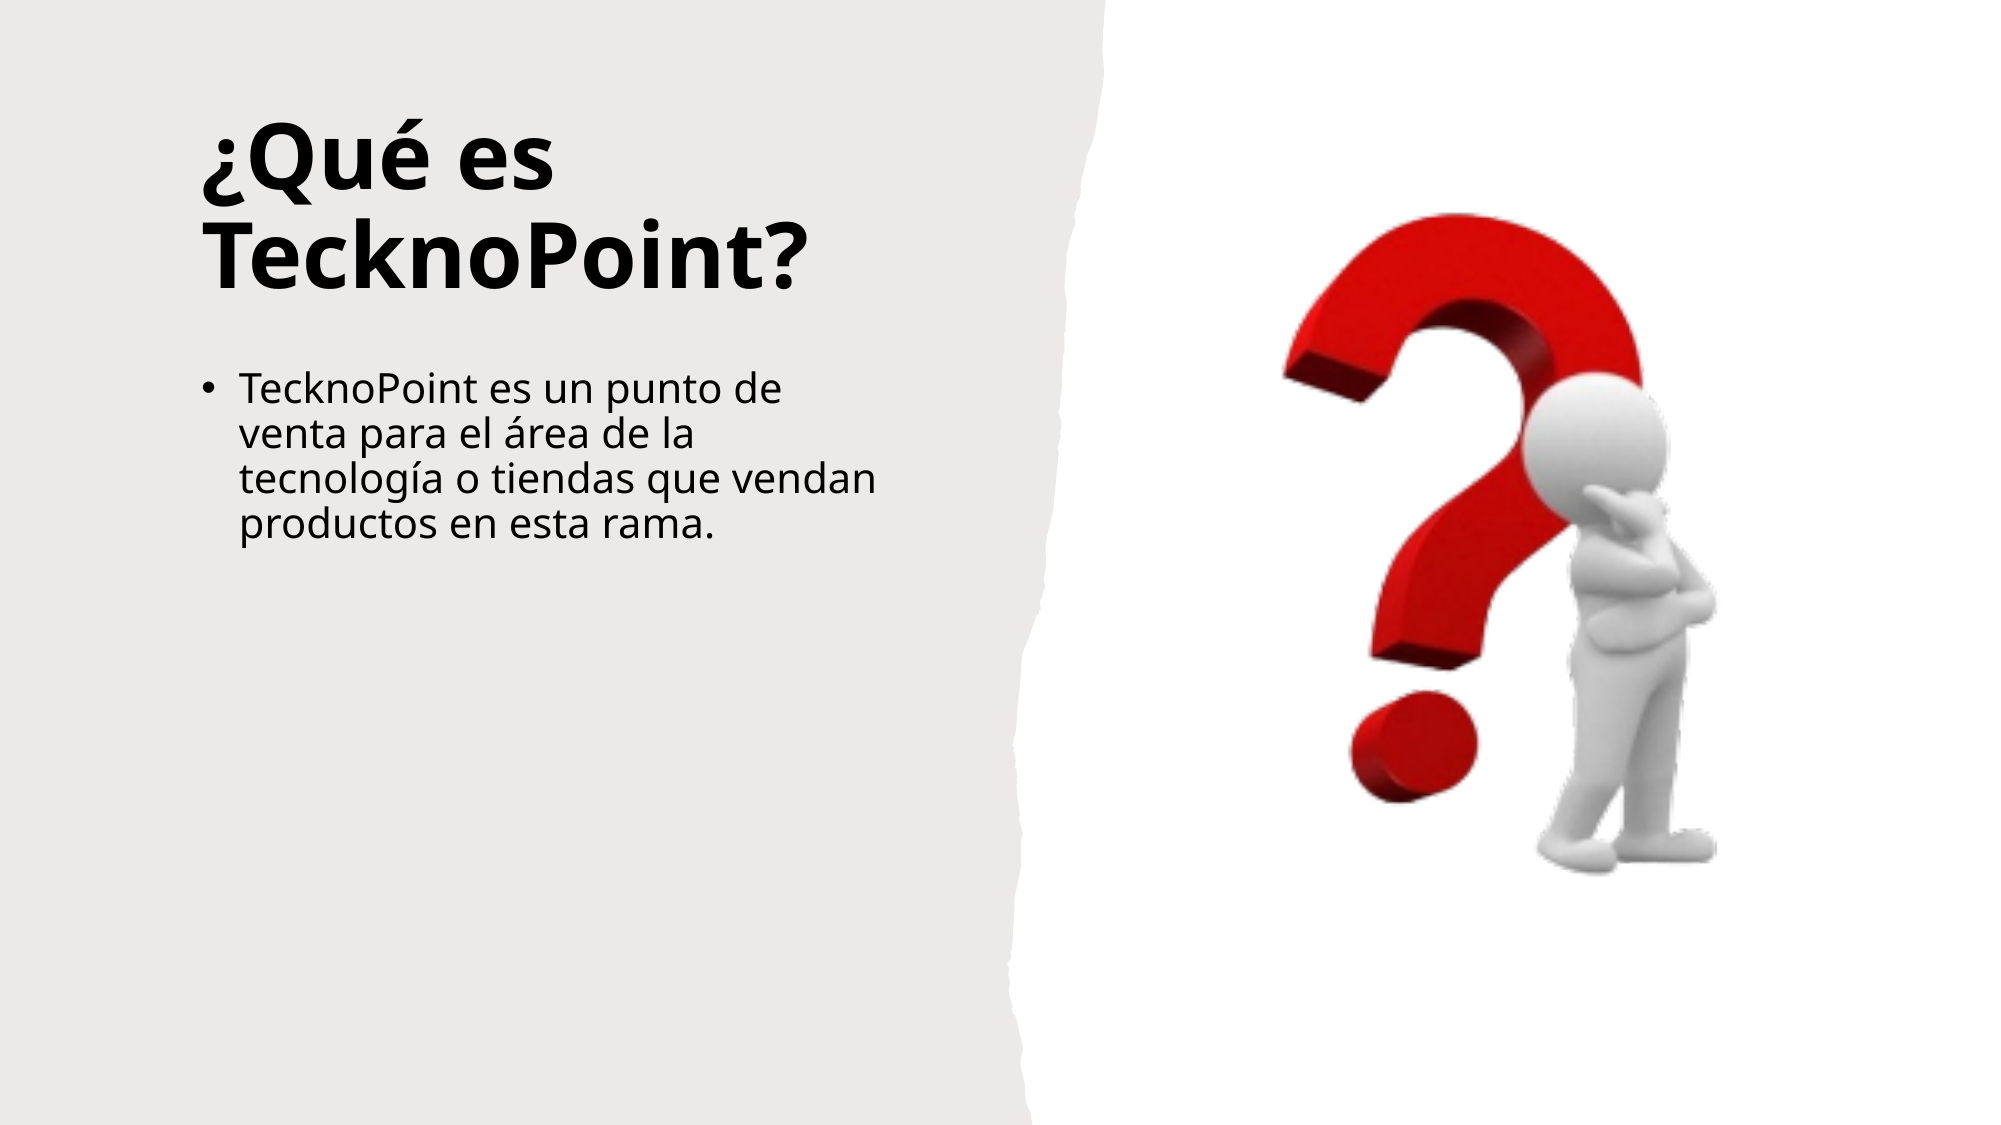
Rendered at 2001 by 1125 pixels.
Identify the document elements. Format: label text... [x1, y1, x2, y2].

text_box [0, 0, 1108, 1125]
title ¿Qué es TecknoPoint? [186, 99, 972, 319]
list TecknoPoint es un punto de venta para el área de la tecnología o tiendas que vendan productos en esta rama. [186, 359, 915, 1002]
text_box [1010, 0, 2000, 1125]
picture [1128, 175, 1907, 954]
